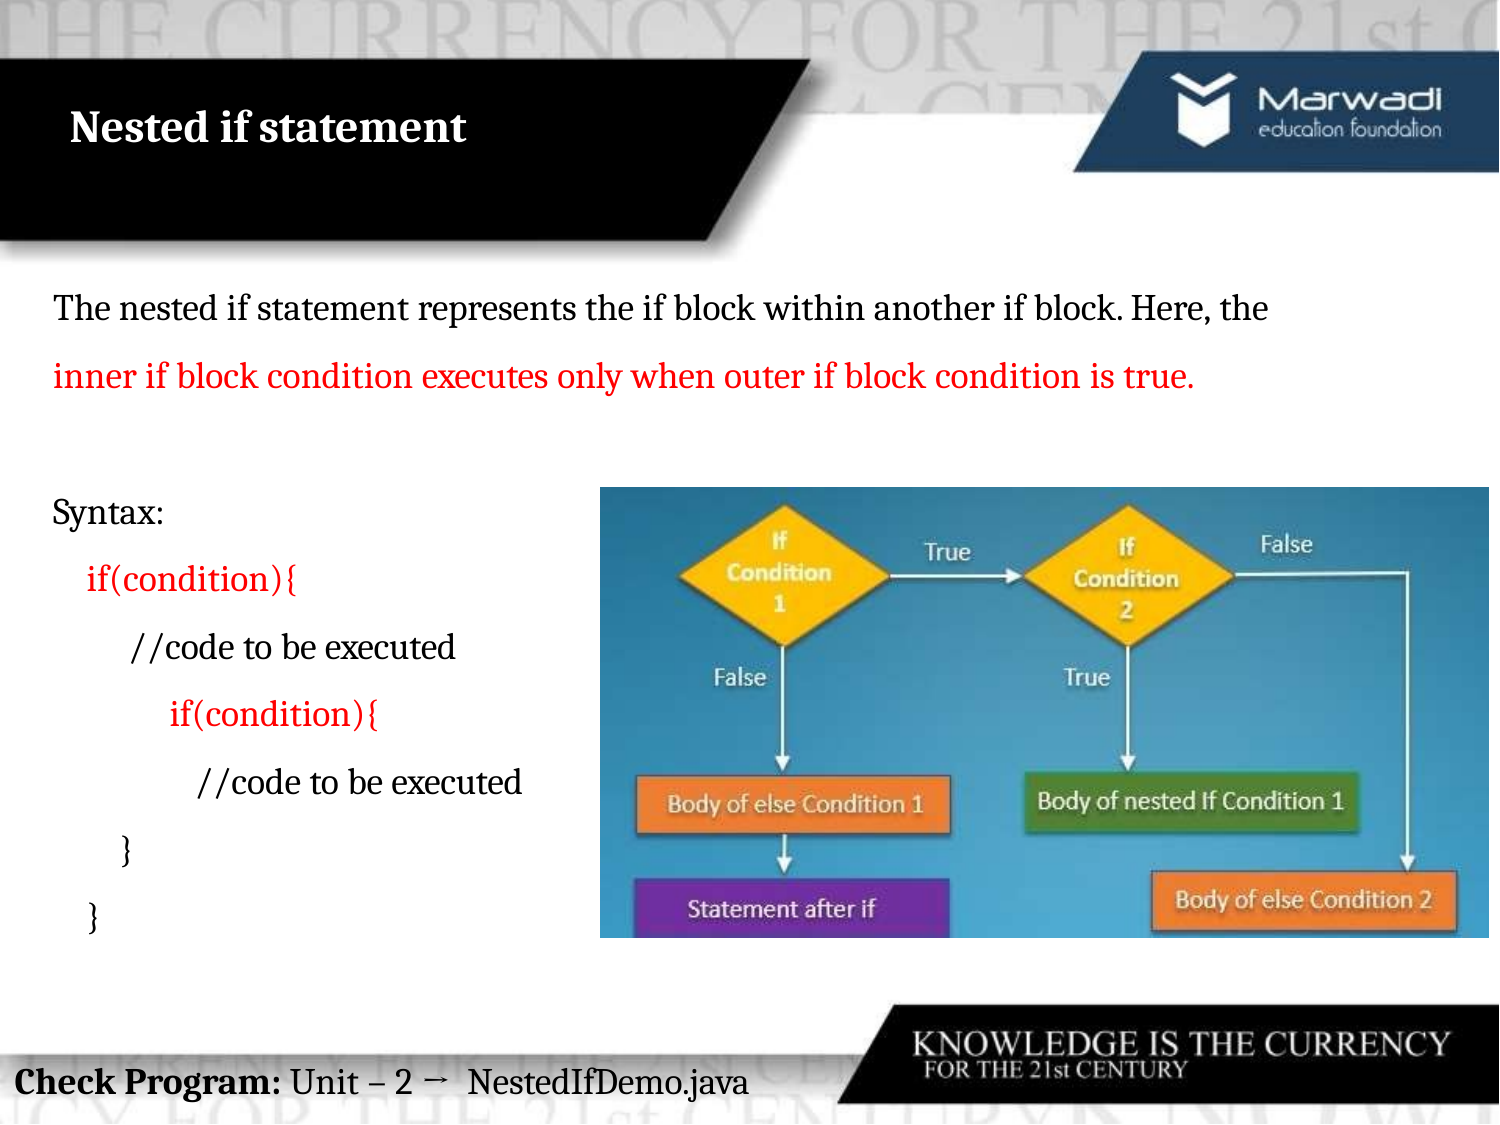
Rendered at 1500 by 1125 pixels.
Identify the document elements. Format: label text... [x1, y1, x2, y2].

title Nested if statement [67, 94, 477, 258]
picture [0, 0, 1499, 1124]
text_box Check Program: Unit – 2 → NestedIfDemo.java [12, 1054, 780, 1102]
text_box The nested if statement represents the if block within another if block. Here, the inner if block condition executes only when outer if block condition is true. Syntax: if(condition){ //code to be executed if(condition){ //code to be executed } } [51, 258, 1329, 937]
